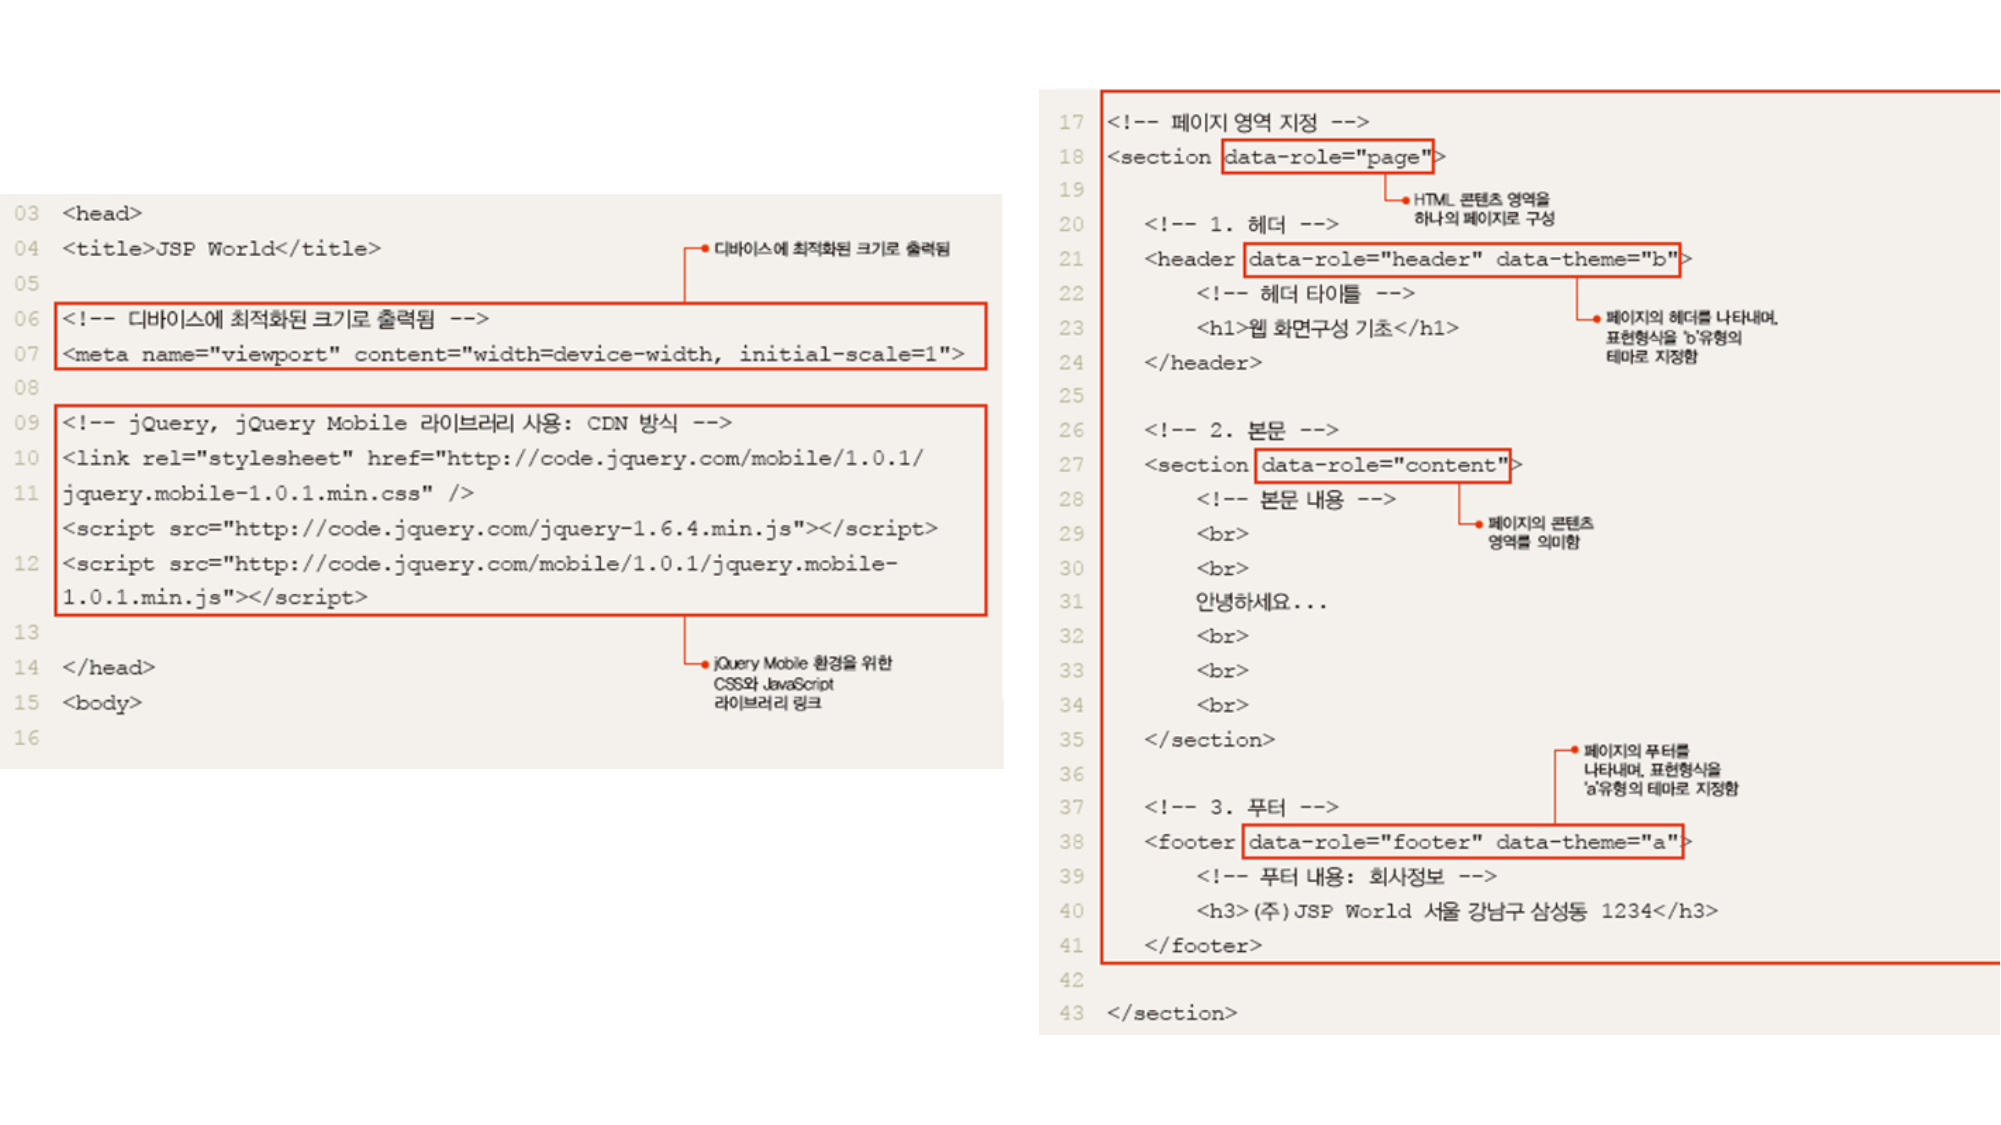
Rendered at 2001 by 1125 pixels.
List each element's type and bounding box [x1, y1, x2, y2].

picture [0, 194, 1004, 769]
picture [1038, 84, 2000, 1035]
